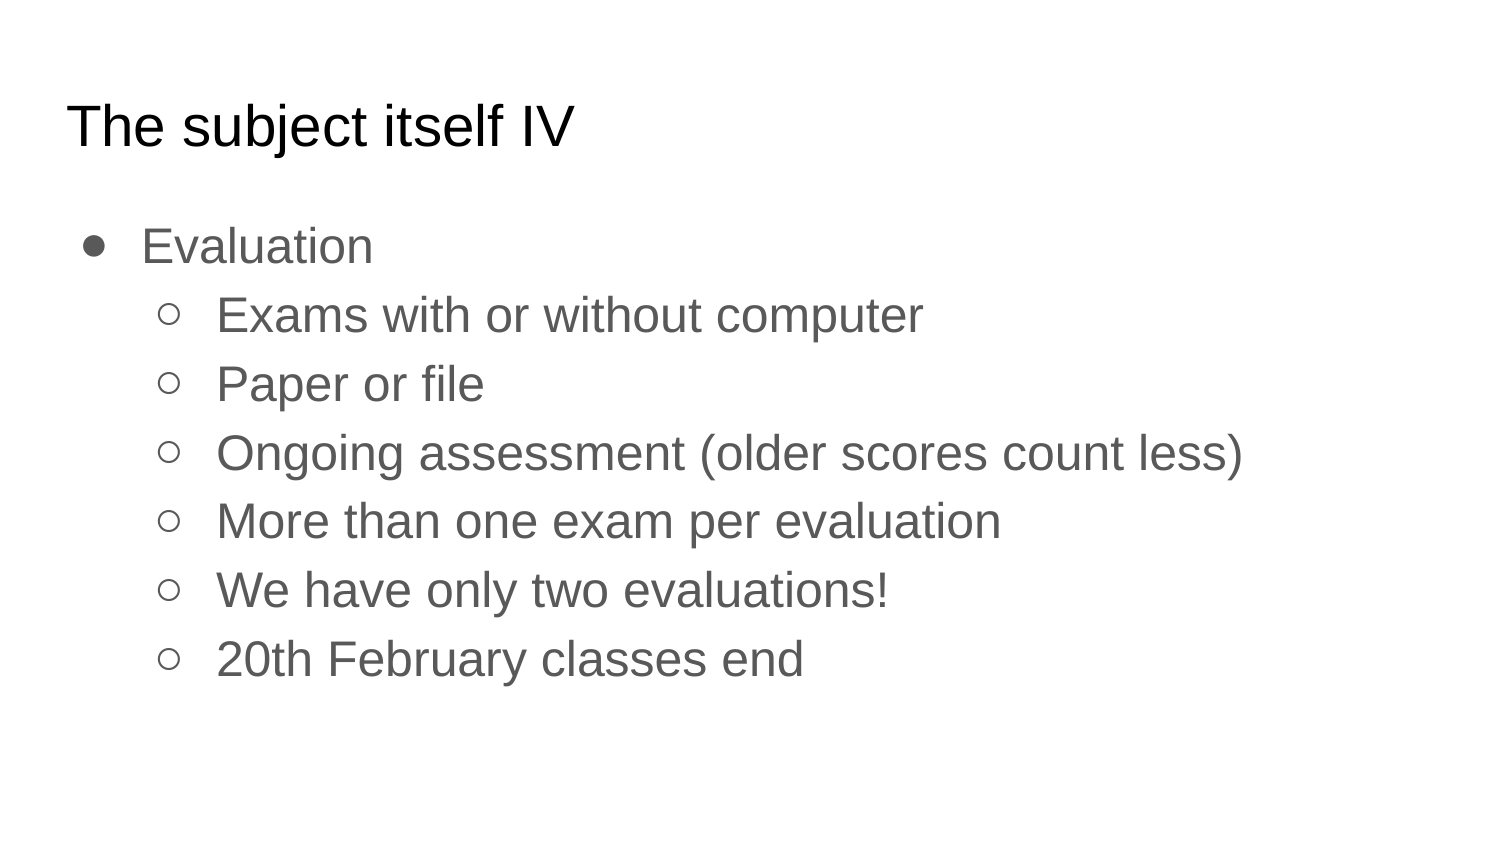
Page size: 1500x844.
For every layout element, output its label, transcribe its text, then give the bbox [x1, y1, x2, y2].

title The subject itself IV [51, 72, 1449, 167]
list Evaluation Exams with or without computer Paper or file Ongoing assessment (older scores count less) More than one exam per evaluation We have only two evaluations! 20th February classes end [51, 189, 1449, 750]
